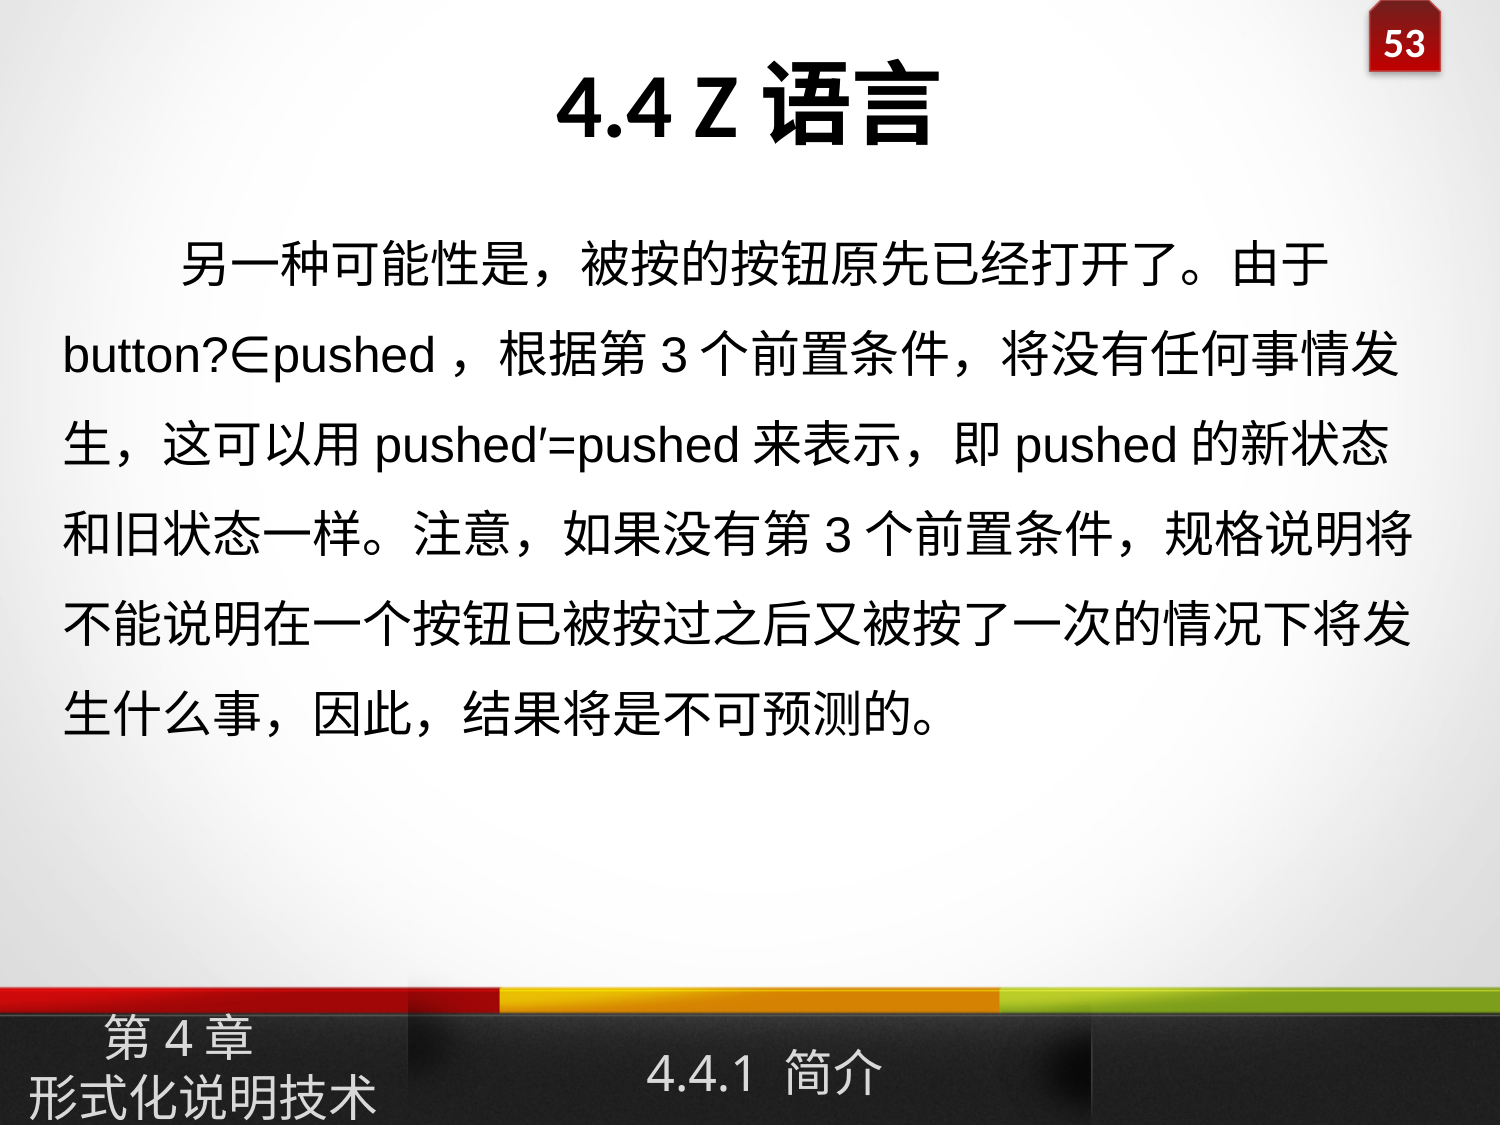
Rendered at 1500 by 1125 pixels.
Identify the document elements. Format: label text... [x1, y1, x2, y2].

text_box 4.4.1 简介 [458, 1032, 1073, 1111]
text_box 另一种可能性是，被按的按钮原先已经打开了。由于button?∈pushed，根据第3个前置条件，将没有任何事情发生，这可以用pushed′=pushed来表示，即pushed的新状态和旧状态一样。注意，如果没有第3个前置条件，规格说明将不能说明在一个按钮已被按过之后又被按了一次的情况下将发生什么事，因此，结果将是不可预测的。 [47, 194, 1453, 885]
text_box 第4章 形式化说明技术 [0, 1027, 408, 1106]
title 4.4 Z语言 [75, 7, 1425, 194]
picture [0, 0, 1500, 1125]
